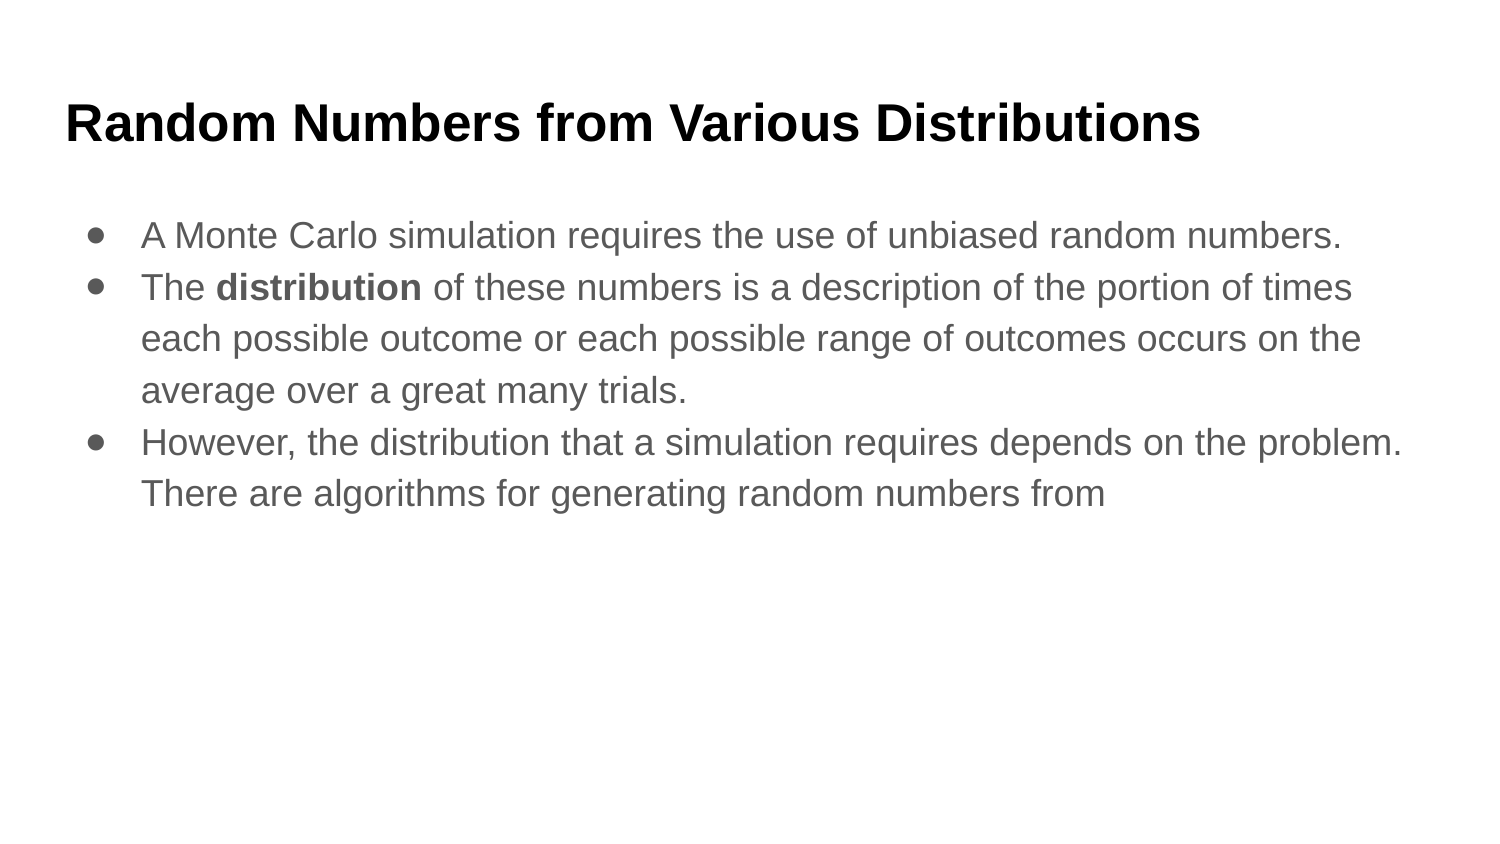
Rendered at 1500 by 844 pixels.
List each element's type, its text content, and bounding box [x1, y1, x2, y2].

text_box A Monte Carlo simulation requires the use of unbiased random numbers. The distribution of these numbers is a description of the portion of times each possible outcome or each possible range of outcomes occurs on the average over a great many trials. However, the distribution that a simulation requires depends on the problem. There are algorithms for generating random numbers from [51, 188, 1449, 750]
text_box Random Numbers from Various Distributions [51, 72, 1449, 167]
